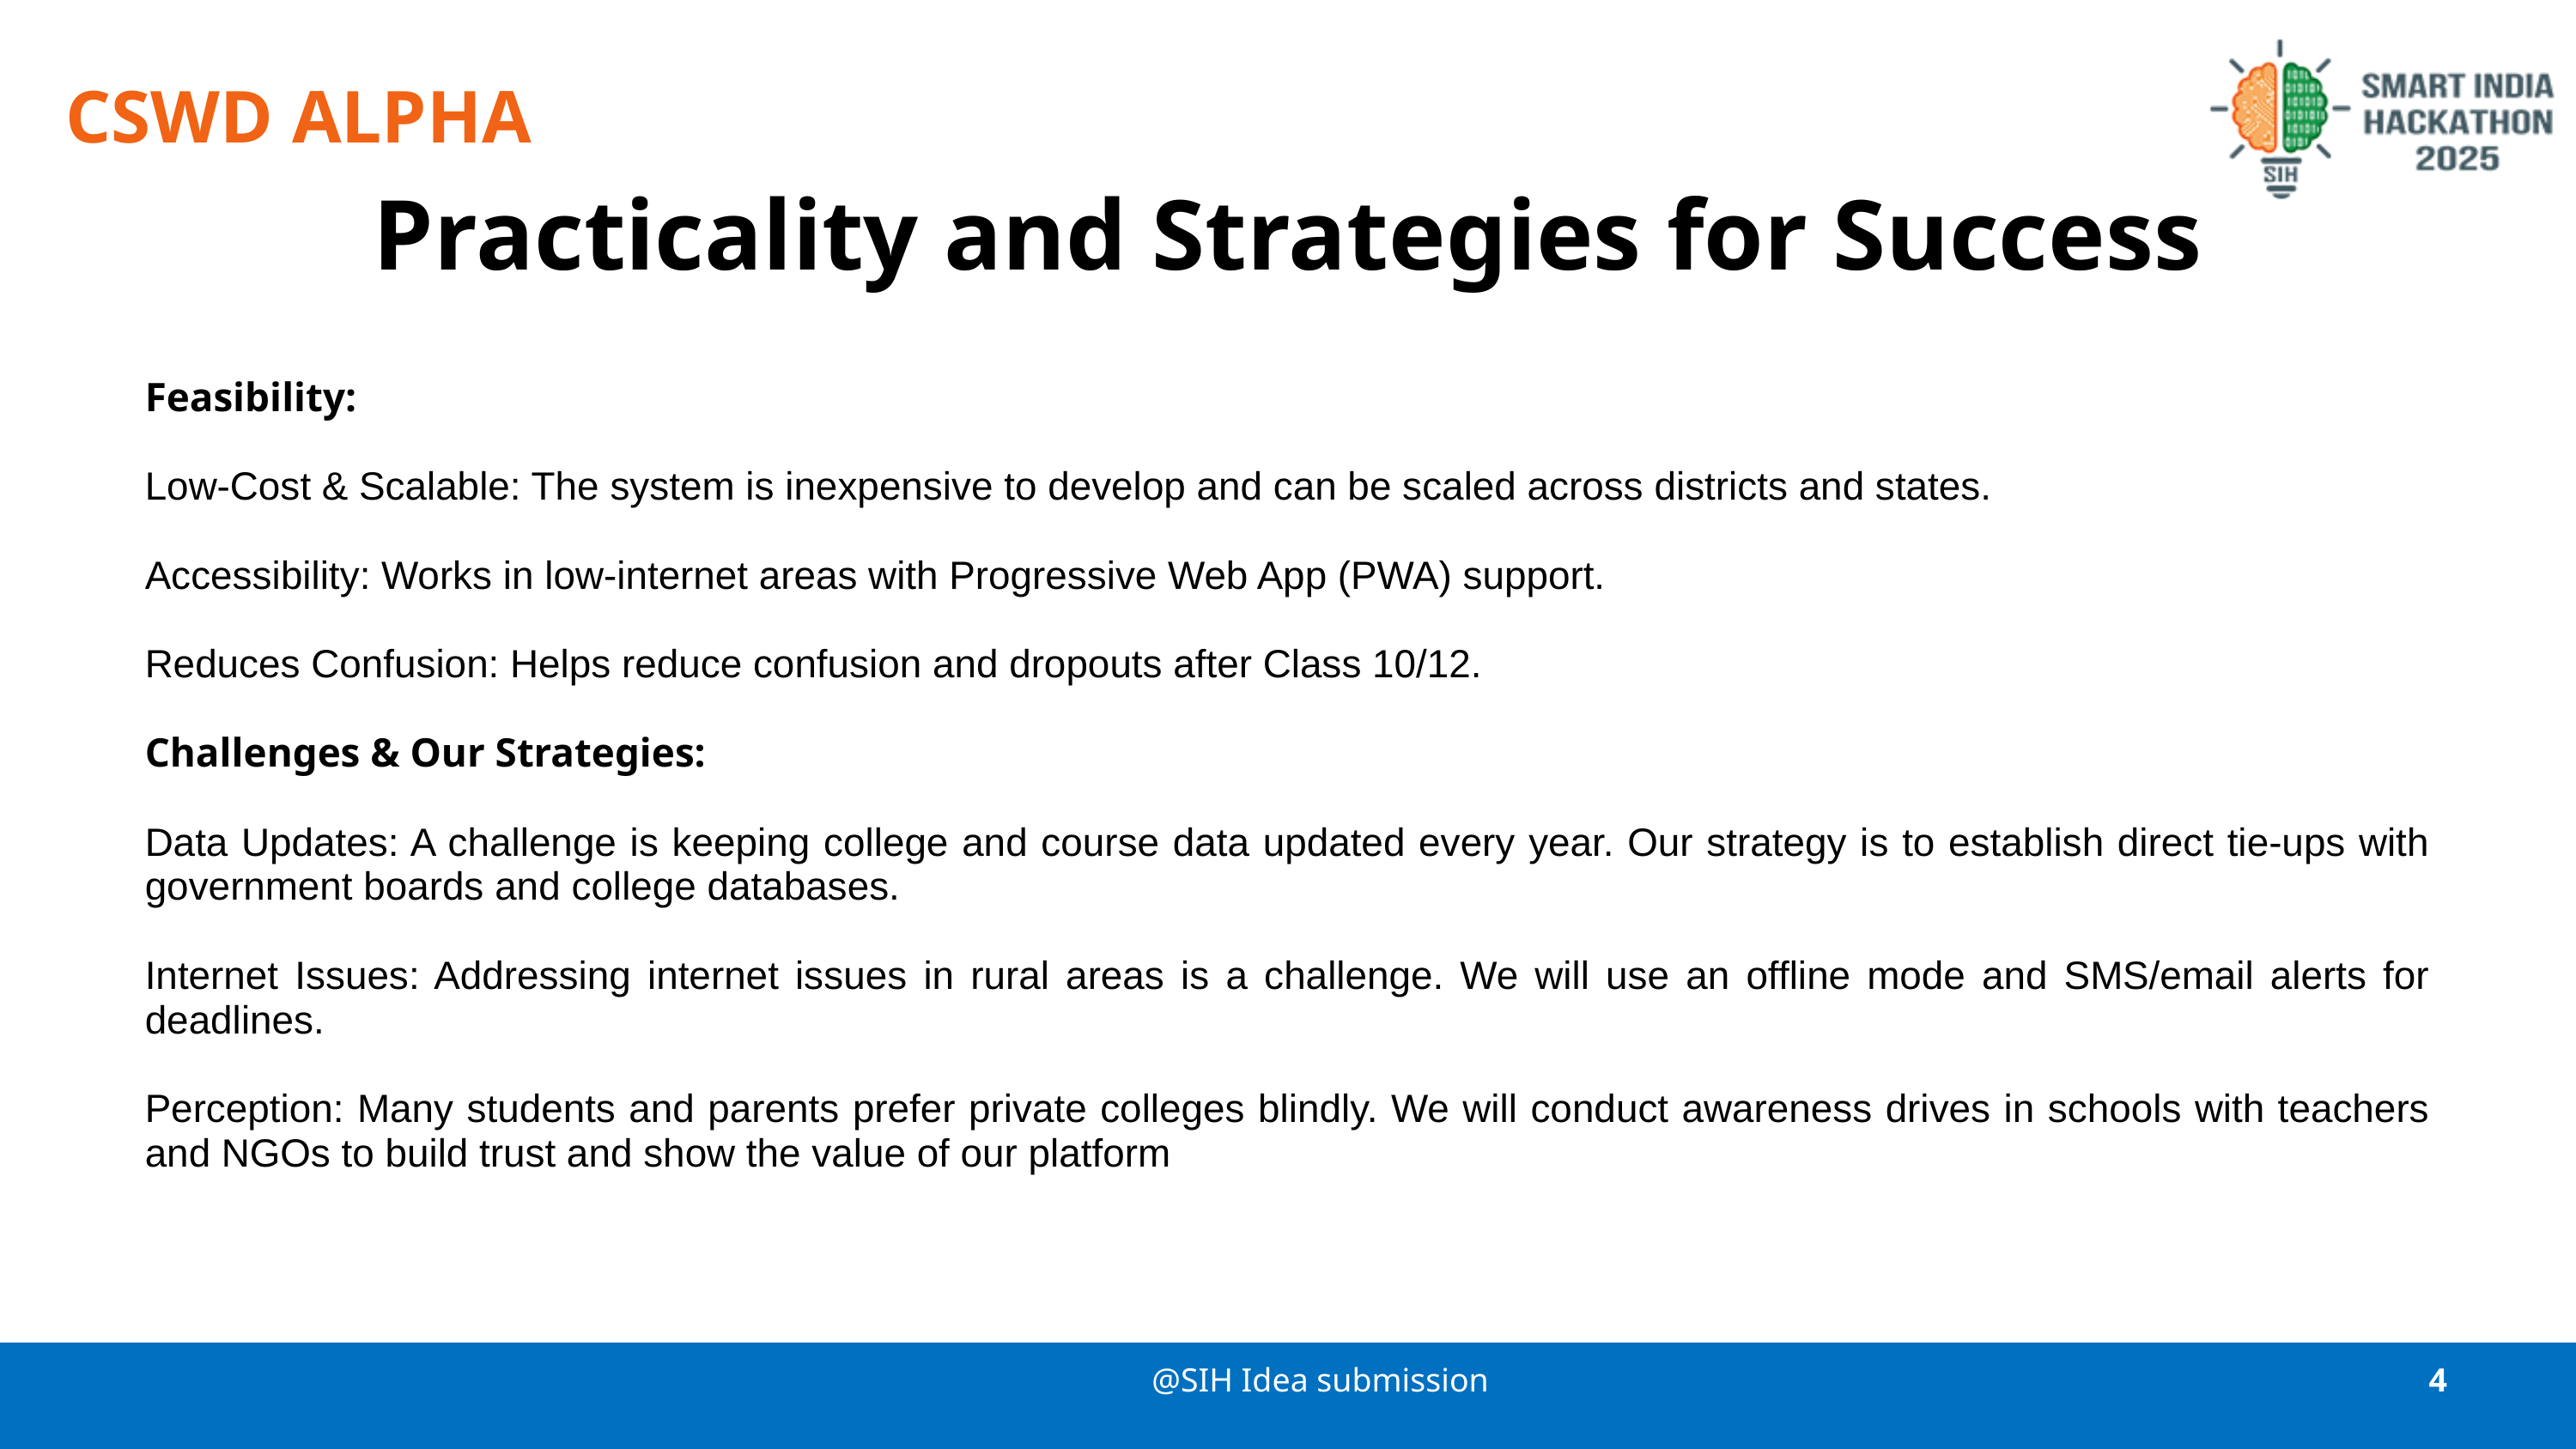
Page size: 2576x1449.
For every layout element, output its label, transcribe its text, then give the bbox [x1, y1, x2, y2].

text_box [0, 1342, 2576, 1449]
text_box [1845, 1342, 2448, 1421]
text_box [2207, 30, 2559, 209]
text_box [981, 1342, 1660, 1421]
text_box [128, 115, 2448, 358]
text_box CSWD ALPHA [54, 71, 543, 158]
text_box Feasibility: Low-Cost & Scalable: The system is inexpensive to develop and can be scaled across districts and states. Accessibility: Works in low-internet areas with Progressive Web App (PWA) support. Reduces Confusion: Helps reduce confusion and dropouts after Class 10/12. Challenges & Our Strategies: Data Updates: A challenge is keeping college and course data updated every year. Our strategy is to establish direct tie-ups with government boards and college databases. Internet Issues: Addressing internet issues in rural areas is a challenge. We will use an offline mode and SMS/email alerts for deadlines. Perception: Many students and parents prefer private colleges blindly. We will conduct awareness drives in schools with teachers and NGOs to build trust and show the value of our platform [144, 367, 2432, 1264]
